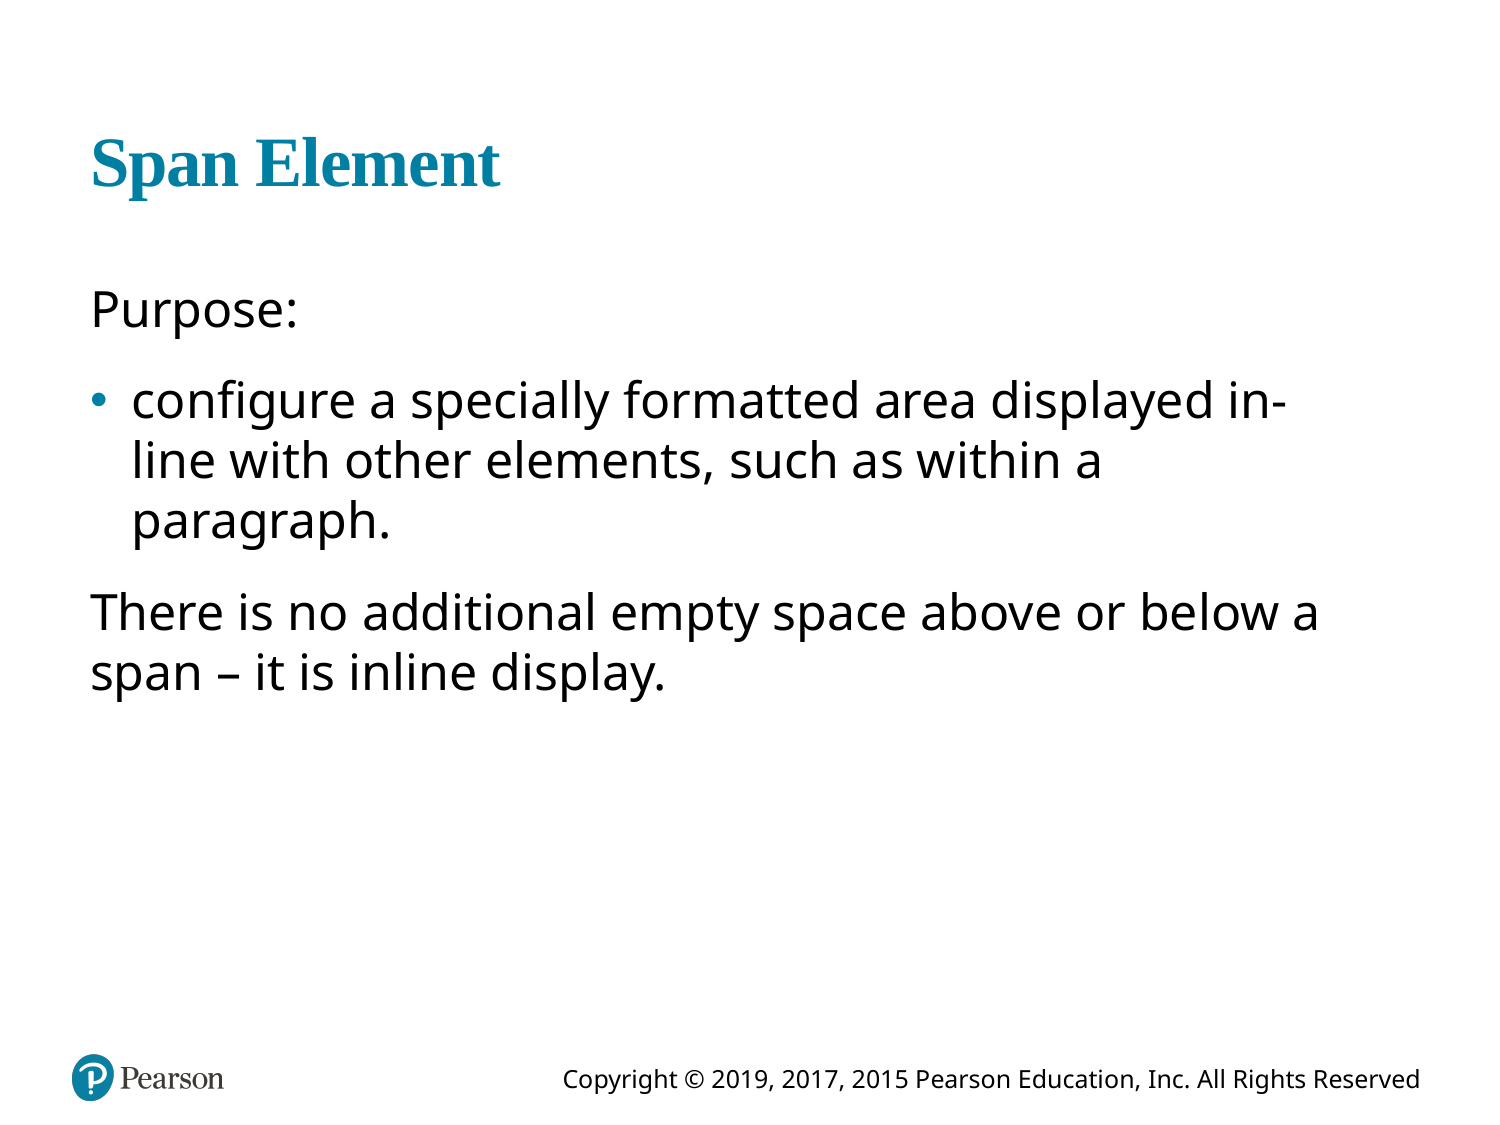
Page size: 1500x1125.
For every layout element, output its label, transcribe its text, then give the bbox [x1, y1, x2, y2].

list Purpose: configure a specially formatted area displayed in-line with other elements, such as within a paragraph. There is no additional empty space above or below a span – it is inline display. [75, 262, 1384, 931]
picture [72, 1087, 83, 1101]
title Span Element [75, 0, 1425, 216]
picture [72, 1054, 88, 1070]
picture [80, 1063, 106, 1088]
picture [98, 1054, 224, 1101]
